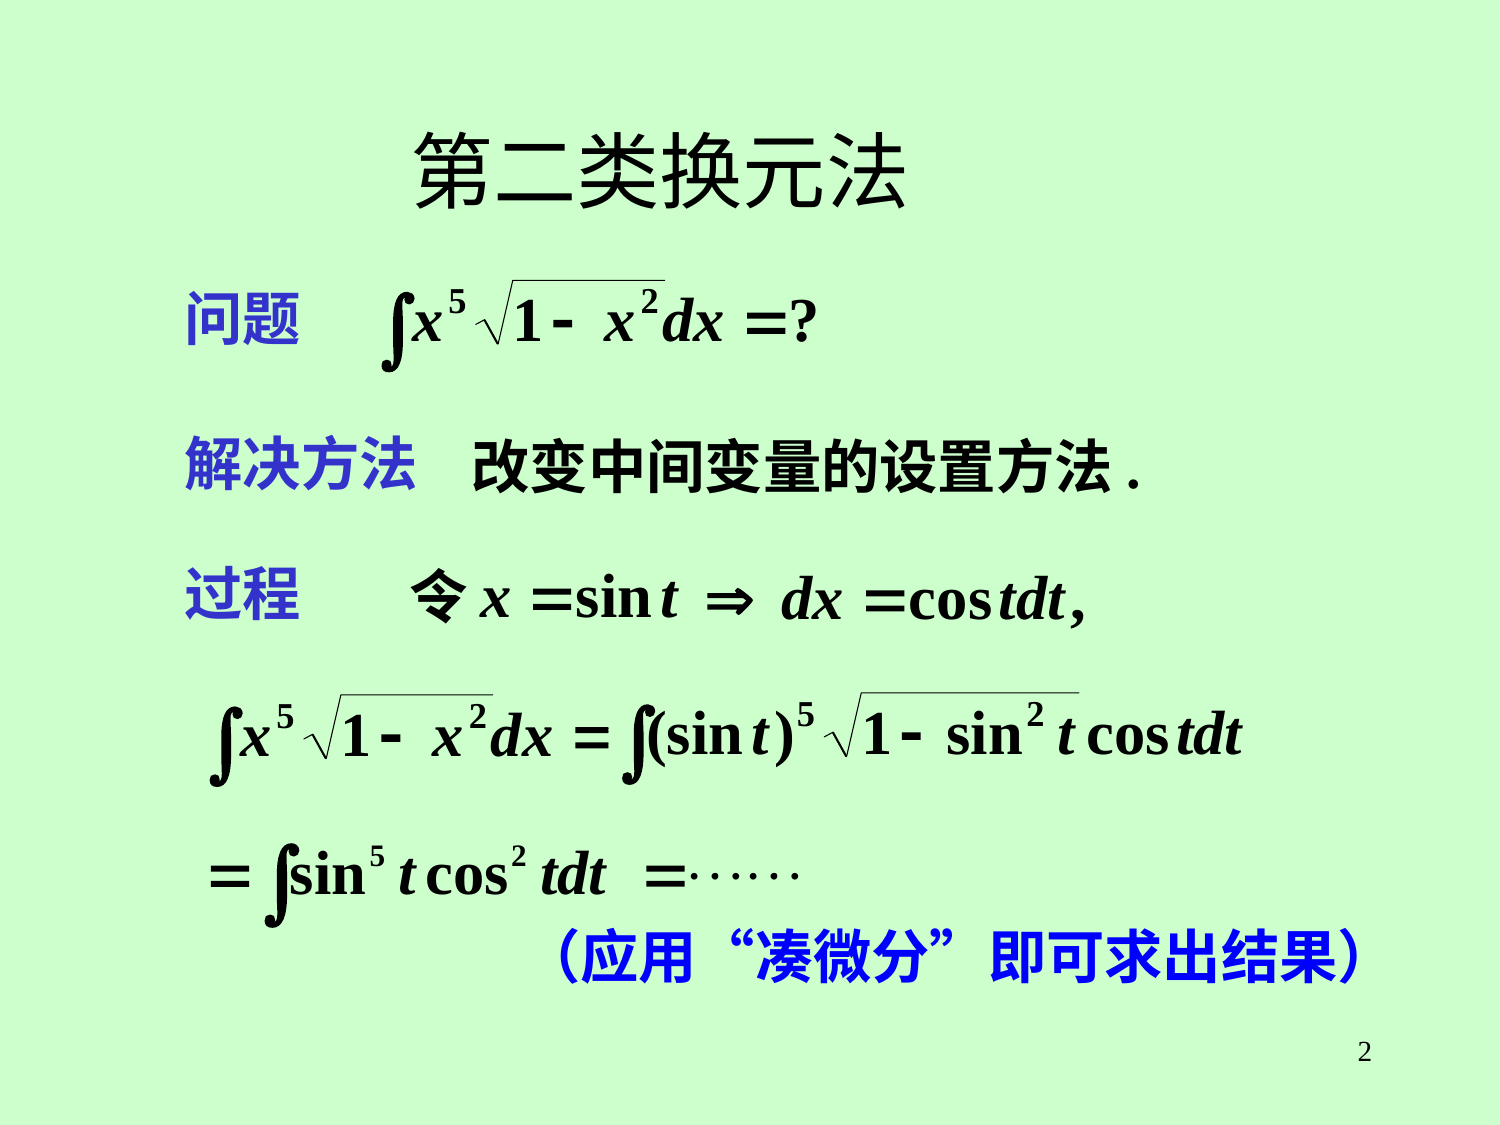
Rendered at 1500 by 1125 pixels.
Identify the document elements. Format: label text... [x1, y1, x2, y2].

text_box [201, 829, 613, 929]
text_box 改变中间变量的设置方法. [457, 422, 1208, 508]
slide_number 2 [1074, 1024, 1388, 1101]
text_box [610, 687, 1251, 786]
text_box 问题 [169, 275, 367, 360]
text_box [394, 552, 685, 638]
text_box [197, 689, 606, 788]
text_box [703, 571, 1090, 637]
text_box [637, 865, 805, 891]
text_box 过程 [169, 549, 363, 635]
text_box 解决方法 [169, 419, 562, 505]
title 第二类换元法 [150, 75, 1388, 263]
text_box （应用“凑微分”即可求出结果） [507, 912, 1500, 998]
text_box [369, 274, 823, 374]
